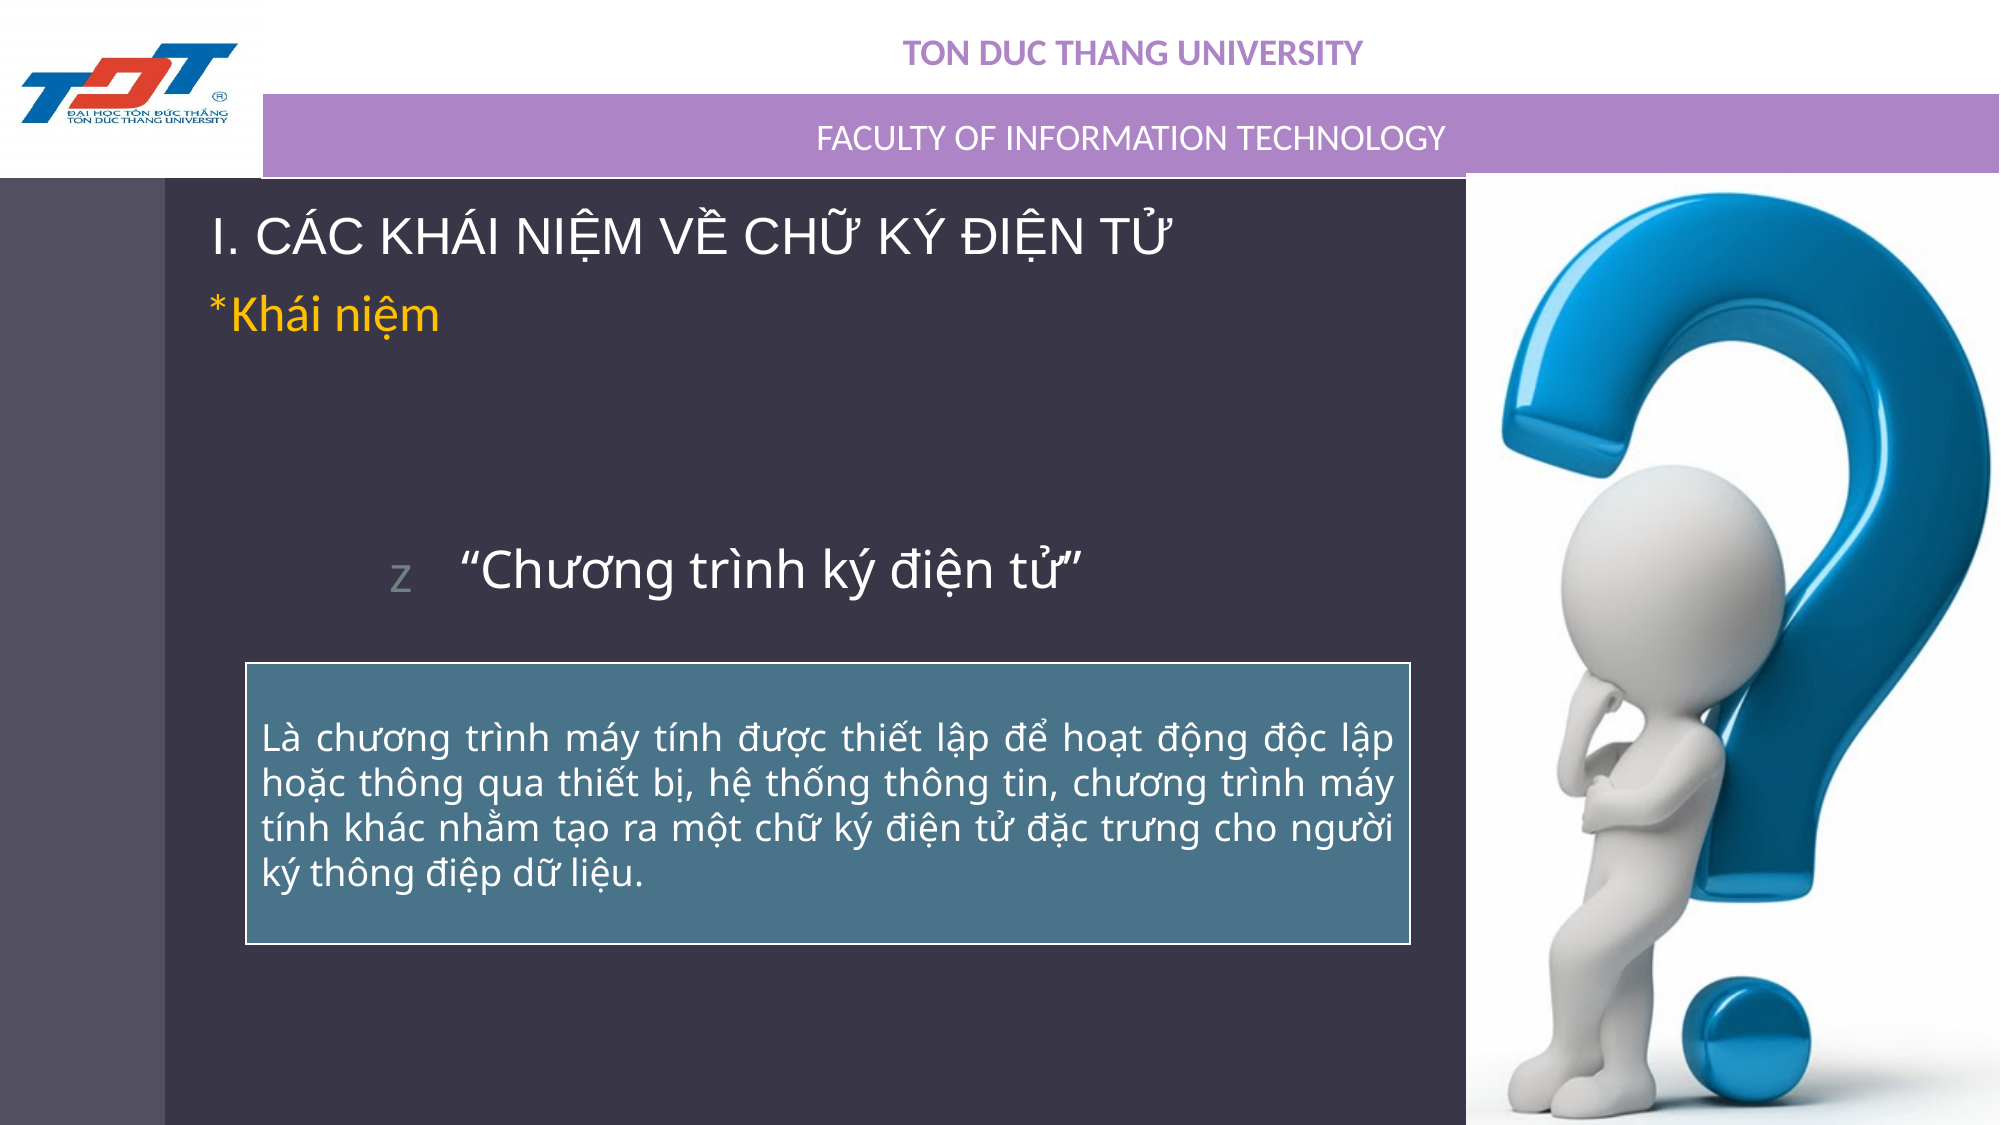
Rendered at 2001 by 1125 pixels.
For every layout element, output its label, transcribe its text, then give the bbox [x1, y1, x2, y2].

text_box I. CÁC KHÁI NIỆM VỀ CHỮ KÝ ĐIỆN TỬ [166, 196, 1192, 274]
picture [0, 0, 266, 178]
text_box Là chương trình máy tính được thiết lập để hoạt động độc lập hoặc thông qua thiết bị, hệ thống thông tin, chương trình máy tính khác nhằm tạo ra một chữ ký điện tử đặc trưng cho người ký thông điệp dữ liệu. [245, 662, 1411, 945]
text_box “Chương trình ký điện tử” [446, 528, 1466, 607]
picture [1466, 173, 2000, 1125]
subtitle *Khái niệm [190, 274, 1070, 351]
